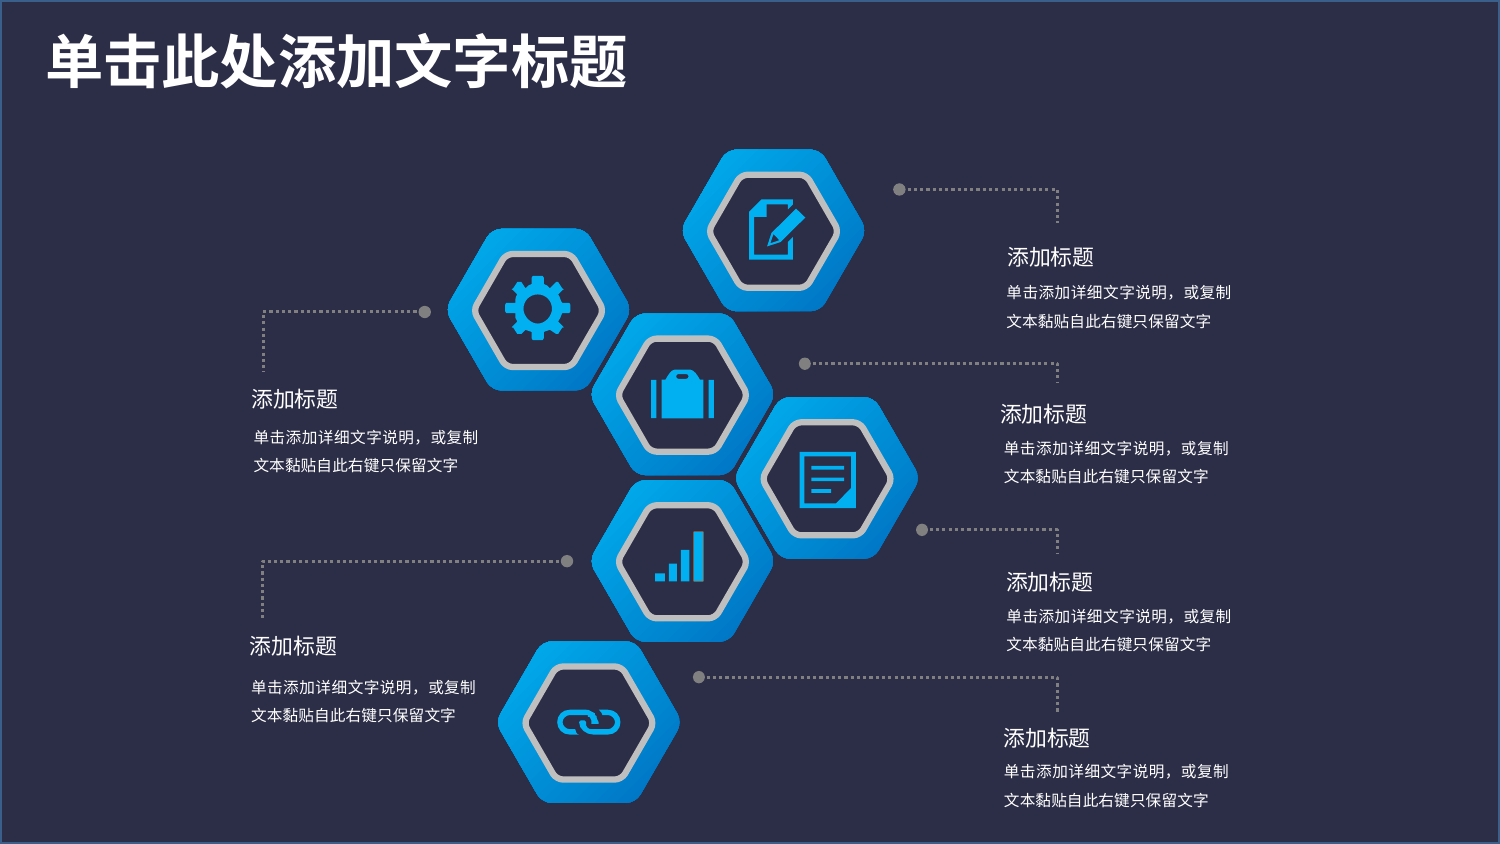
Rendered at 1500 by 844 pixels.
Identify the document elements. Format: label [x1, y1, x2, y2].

text_box [692, 670, 1058, 714]
text_box [591, 483, 774, 642]
text_box [262, 305, 432, 373]
text_box [915, 523, 1058, 554]
text_box [985, 392, 1244, 495]
text_box [990, 560, 1247, 663]
text_box [736, 396, 918, 559]
text_box [798, 357, 1059, 384]
text_box [234, 625, 491, 734]
text_box [262, 554, 574, 622]
text_box [892, 182, 1058, 224]
text_box [682, 149, 865, 312]
text_box [591, 313, 774, 476]
text_box [988, 717, 1244, 818]
text_box [236, 378, 494, 484]
text_box [991, 235, 1247, 339]
text_box [447, 228, 630, 391]
text_box [498, 641, 680, 804]
